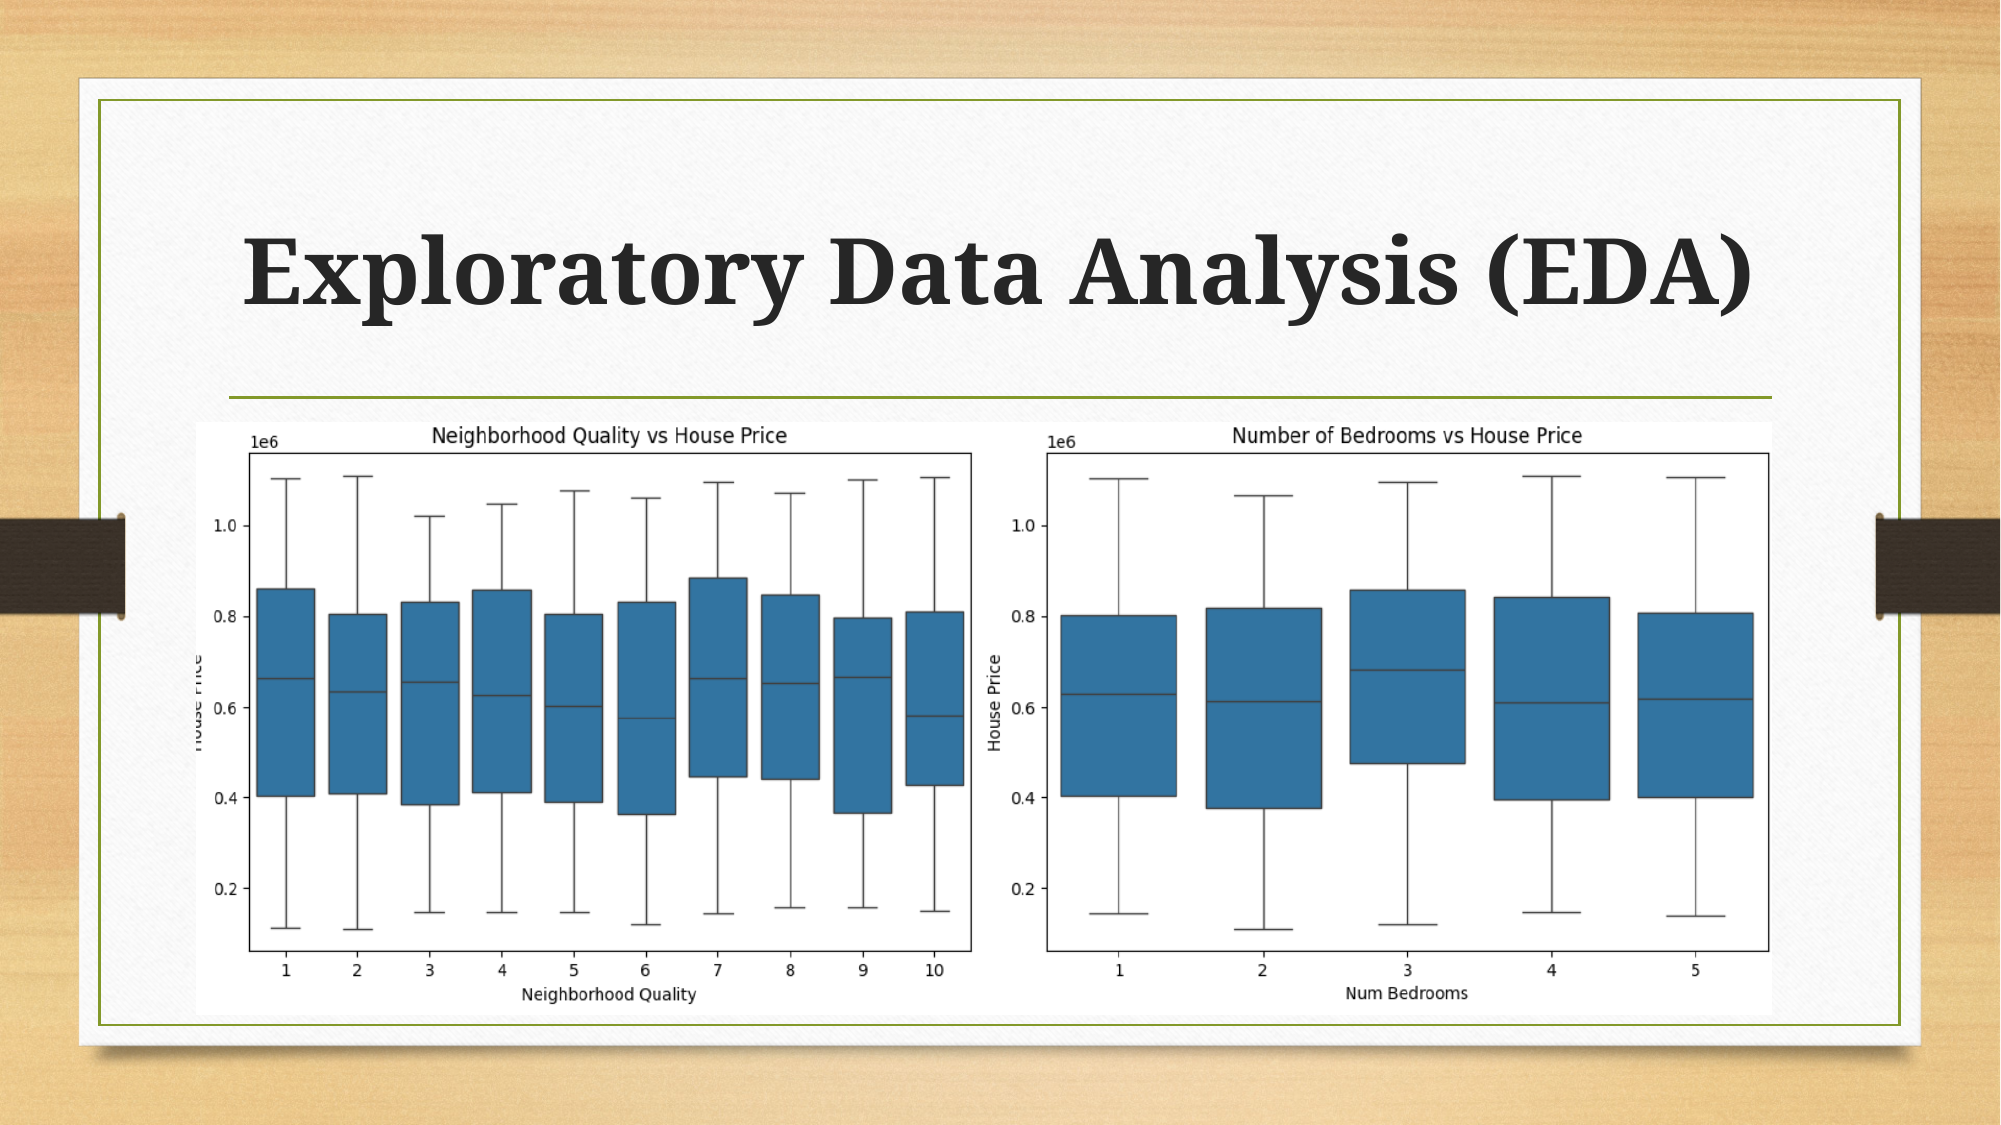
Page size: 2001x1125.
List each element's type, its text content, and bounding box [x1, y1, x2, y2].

picture [0, 0, 2001, 1125]
title Exploratory Data Analysis (EDA) [212, 161, 1788, 375]
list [196, 422, 1772, 1015]
